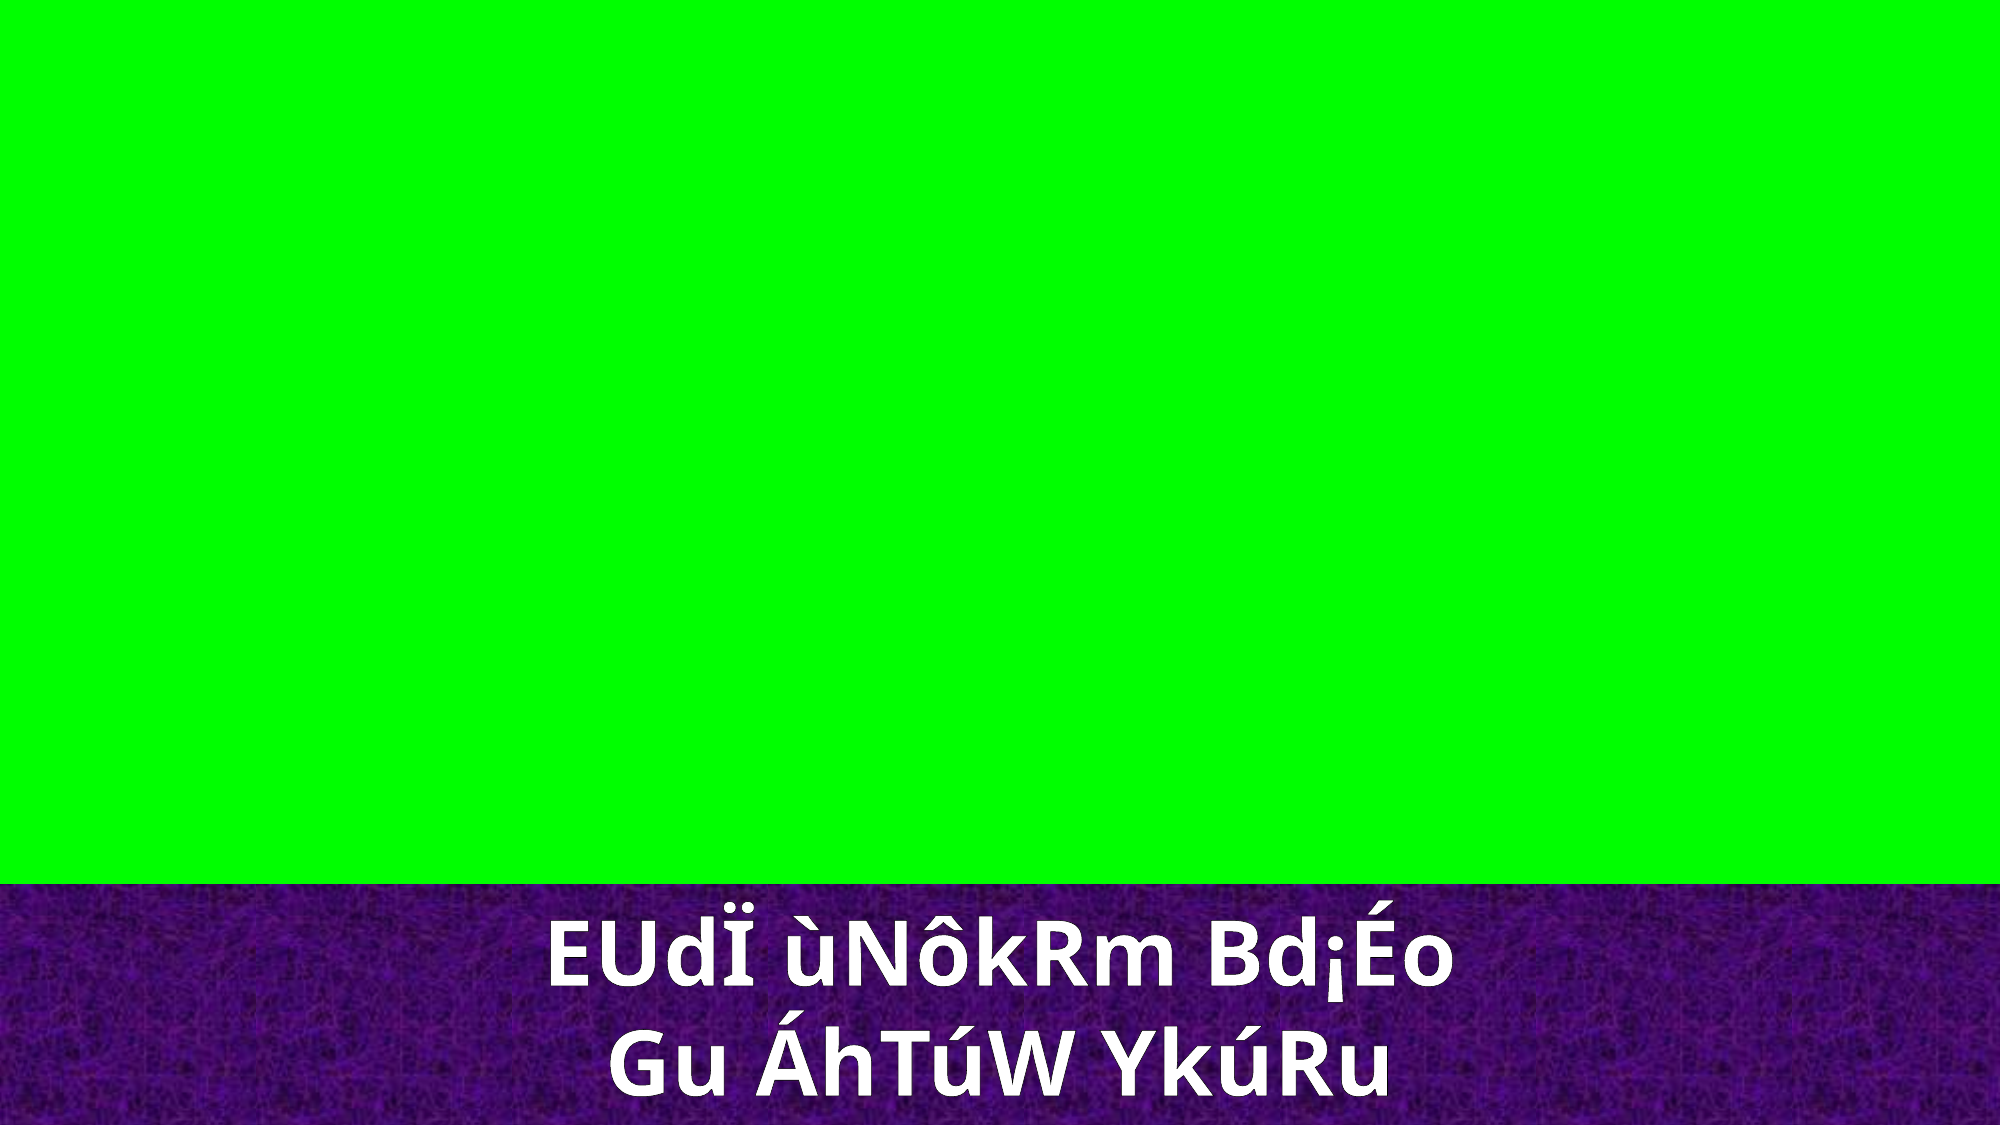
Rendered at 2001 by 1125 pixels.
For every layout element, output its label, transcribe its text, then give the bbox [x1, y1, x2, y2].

text_box EUdÏ ùNôkRm Bd¡Éo Gu ÁhTúW YkúRu [0, 886, 2000, 1122]
